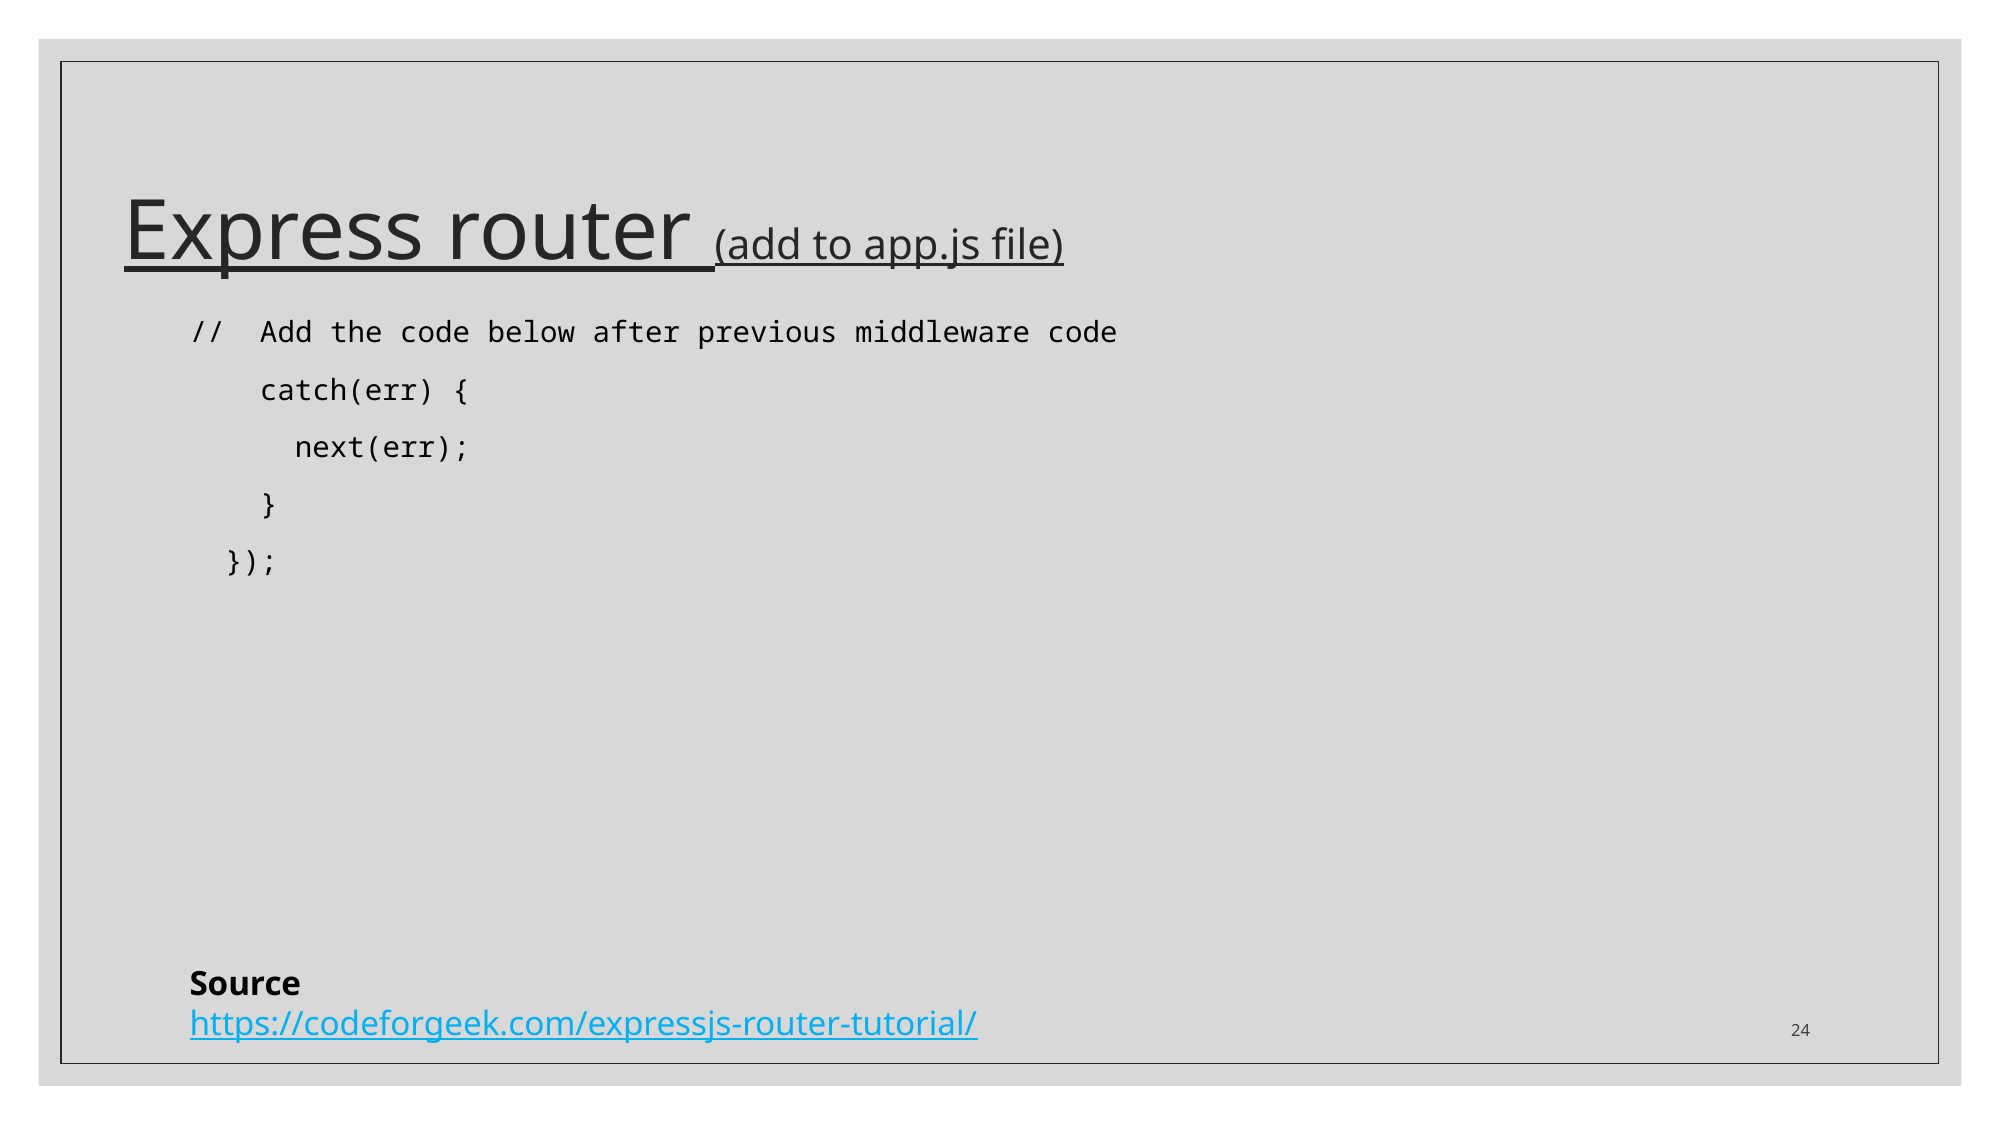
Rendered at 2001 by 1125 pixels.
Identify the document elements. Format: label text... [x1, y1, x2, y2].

title Express router (add to app.js file) [108, 120, 1410, 346]
slide_number 24 [1687, 990, 1825, 1050]
text_box Source https://codeforgeek.com/expressjs-router-tutorial/ [174, 954, 1825, 1055]
list // Add the code below after previous middleware code catch(err) { next(err); } }); [174, 302, 1825, 954]
